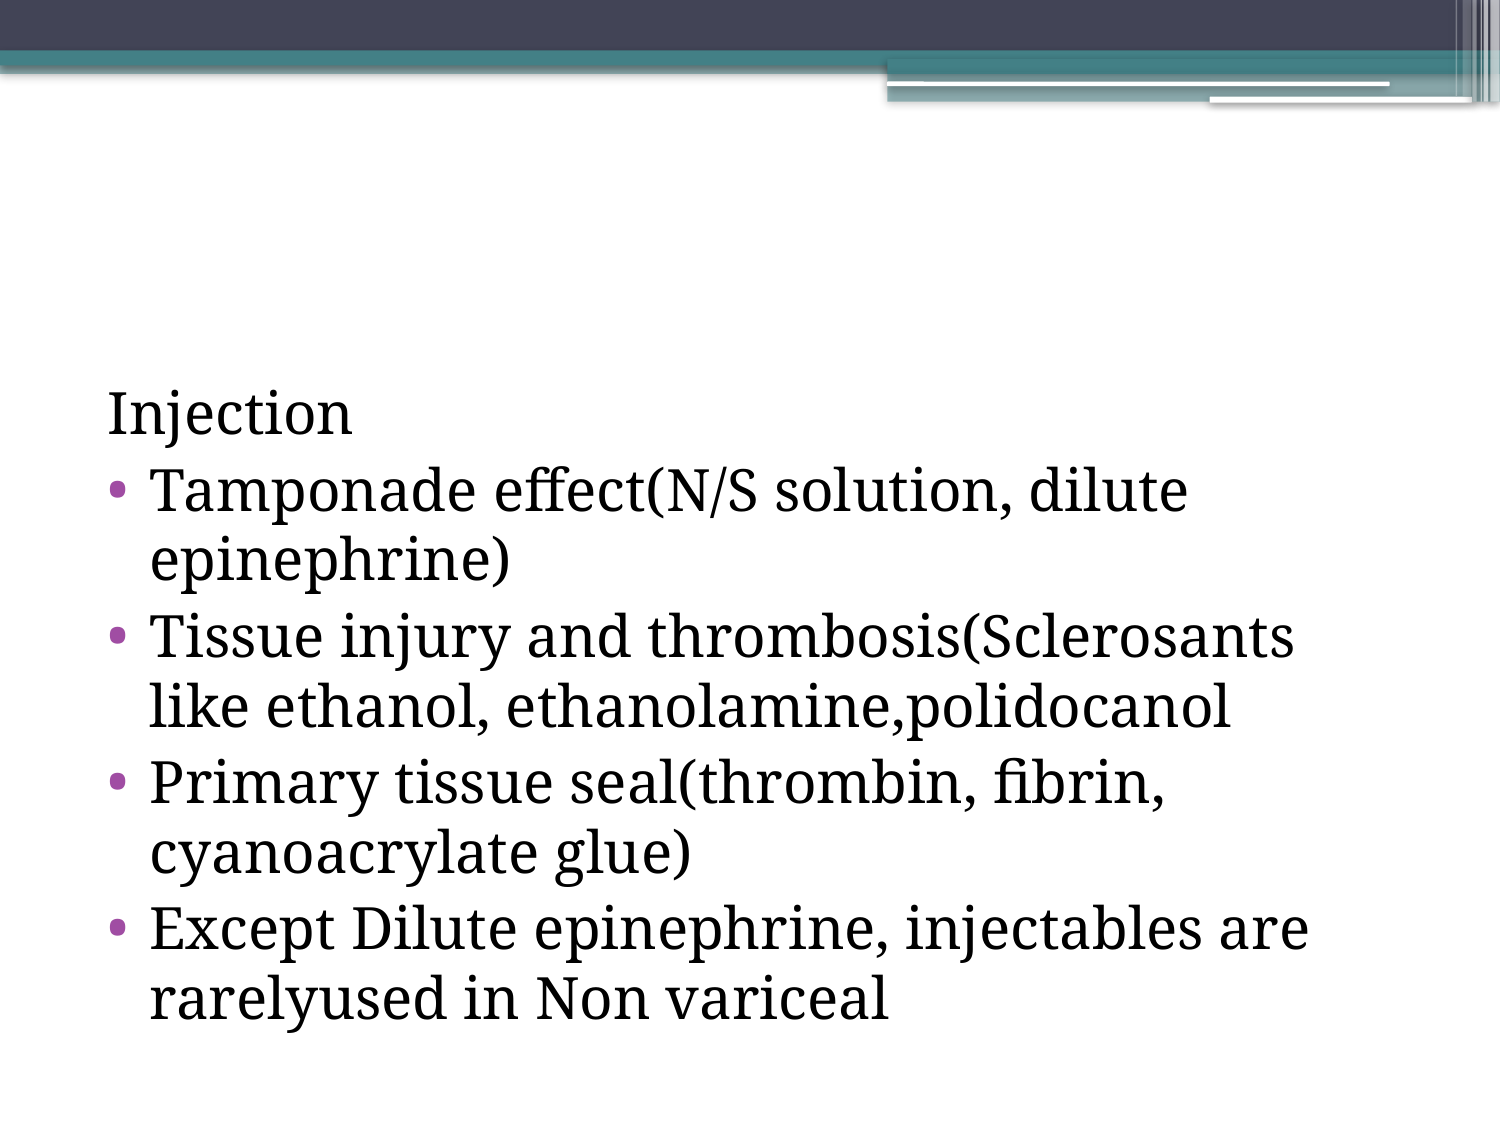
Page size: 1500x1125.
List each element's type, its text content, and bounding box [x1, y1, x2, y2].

list Injection Tamponade effect(N/S solution, dilute epinephrine) Tissue injury and thrombosis(Sclerosants like ethanol, ethanolamine,polidocanol Primary tissue seal(thrombin, fibrin, cyanoacrylate glue) Except Dilute epinephrine, injectables are rarelyused in Non variceal [75, 368, 1425, 1079]
